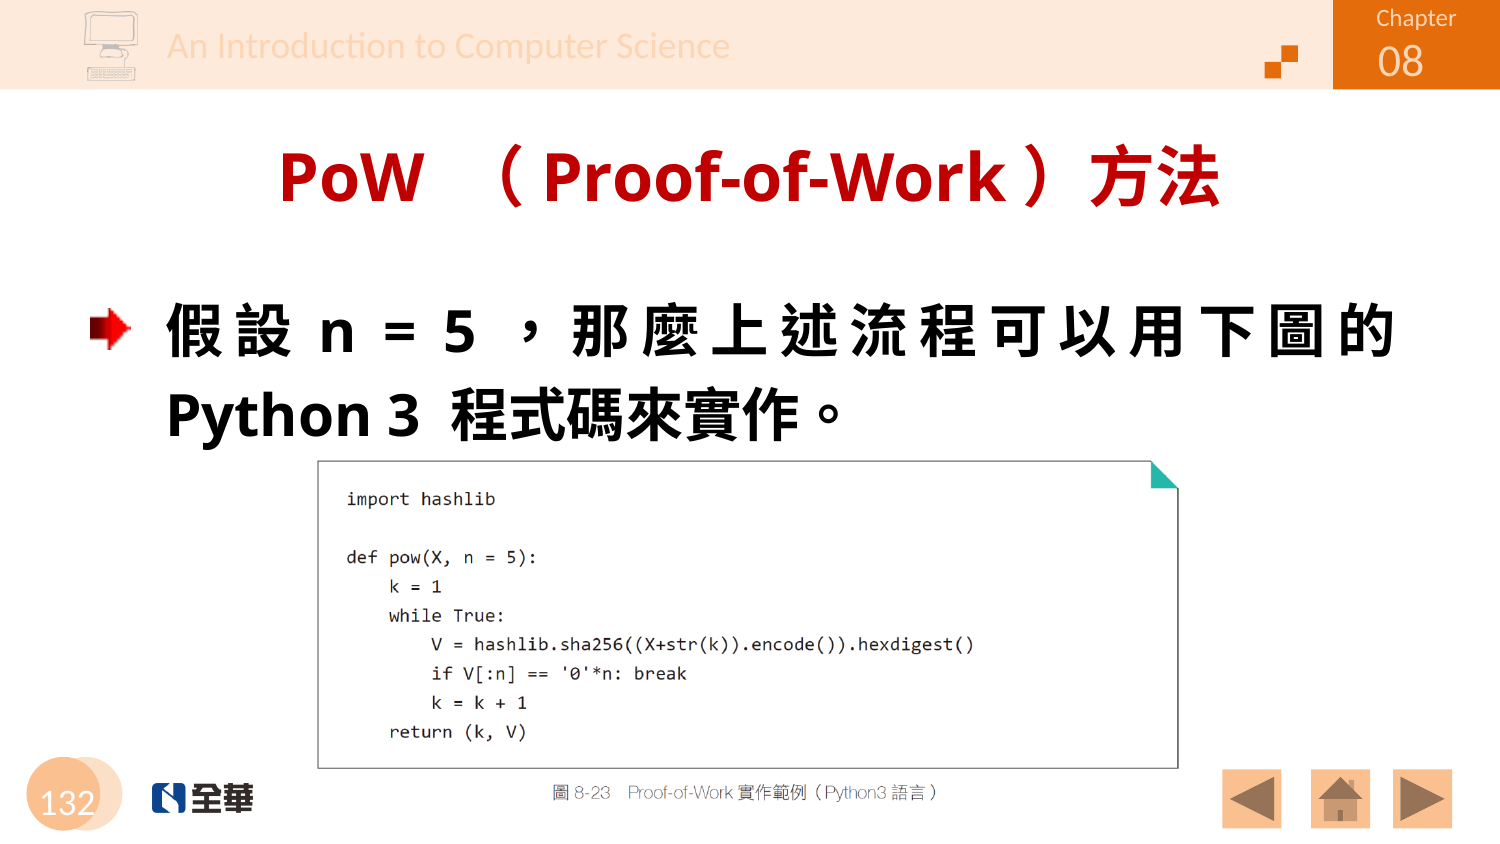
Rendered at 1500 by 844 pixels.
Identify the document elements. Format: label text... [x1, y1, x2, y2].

title PoW （Proof-of-Work）方法 [75, 104, 1425, 245]
picture [299, 451, 1192, 803]
picture [90, 308, 131, 350]
picture [84, 11, 138, 81]
list 假設n = 5，那麼上述流程可以用下圖的Python 3 程式碼來實作。 [75, 272, 1425, 754]
picture [152, 783, 253, 813]
